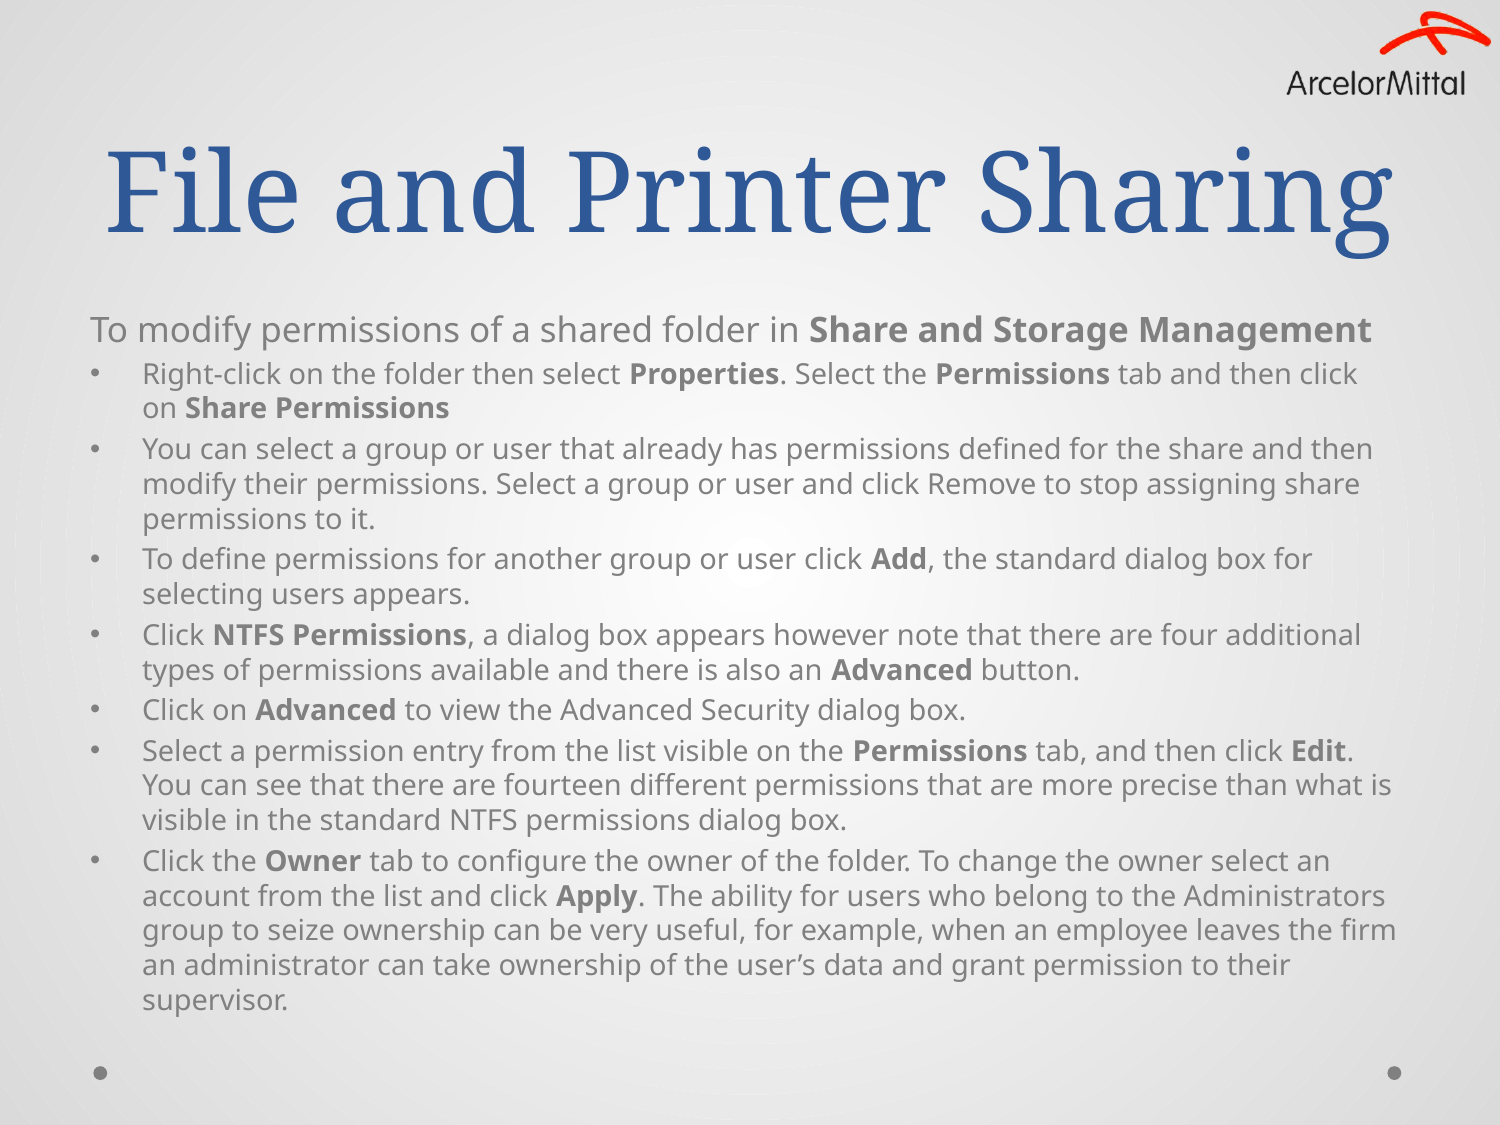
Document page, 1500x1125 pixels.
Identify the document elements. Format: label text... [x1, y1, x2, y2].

picture [1282, 0, 1495, 147]
title File and Printer Sharing [75, 0, 1425, 263]
list To modify permissions of a shared folder in Share and Storage Management Right-click on the folder then select Properties. Select the Permissions tab and then click on Share Permissions You can select a group or user that already has permissions defined for the share and then modify their permissions. Select a group or user and click Remove to stop assigning share permissions to it. To define permissions for another group or user click Add, the standard dialog box for selecting users appears. Click NTFS Permissions, a dialog box appears however note that there are four additional types of permissions available and there is also an Advanced button. Click on Advanced to view the Advanced Security dialog box. Select a permission entry from the list visible on the Permissions tab, and then click Edit. You can see that there are fourteen different permissions that are more precise than what is visible in the standard NTFS permissions dialog box. Click the Owner tab to configure the owner of the folder. To change the owner select an account from the list and click Apply. The ability for users who belong to the Administrators group to seize ownership can be very useful, for example, when an employee leaves the firm an administrator can take ownership of the user’s data and grant permission to their supervisor. [75, 299, 1425, 1025]
